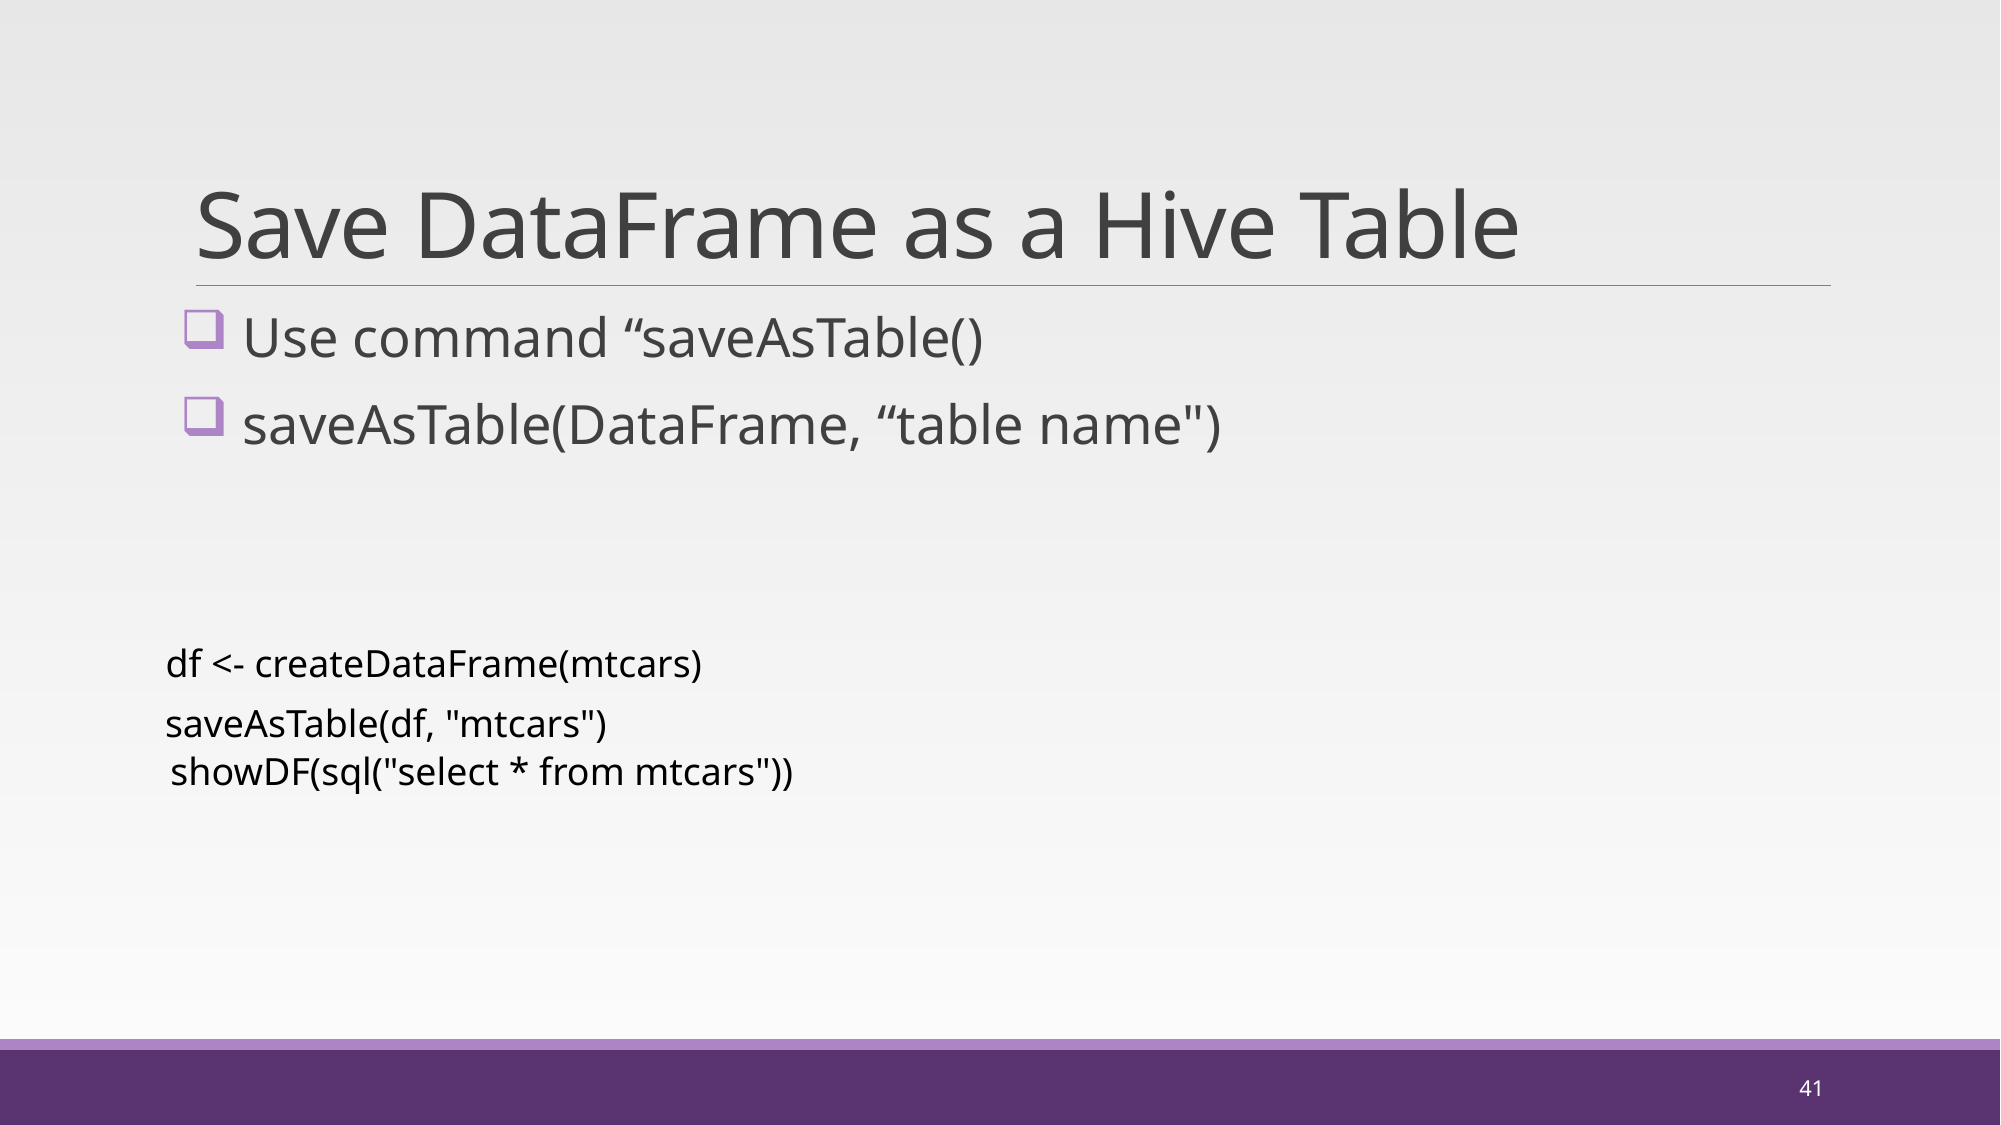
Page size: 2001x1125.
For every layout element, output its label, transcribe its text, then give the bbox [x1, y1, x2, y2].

title Save DataFrame as a Hive Table [180, 47, 1830, 285]
text_box saveAsTable(df, "mtcars") [150, 692, 622, 753]
text_box df <- createDataFrame(mtcars) [150, 632, 718, 693]
slide_number 41 [1624, 1059, 1840, 1120]
text_box showDF(sql("select * from mtcars")) [155, 740, 809, 801]
list Use command “saveAsTable() saveAsTable(DataFrame, “table name") [180, 302, 1830, 963]
